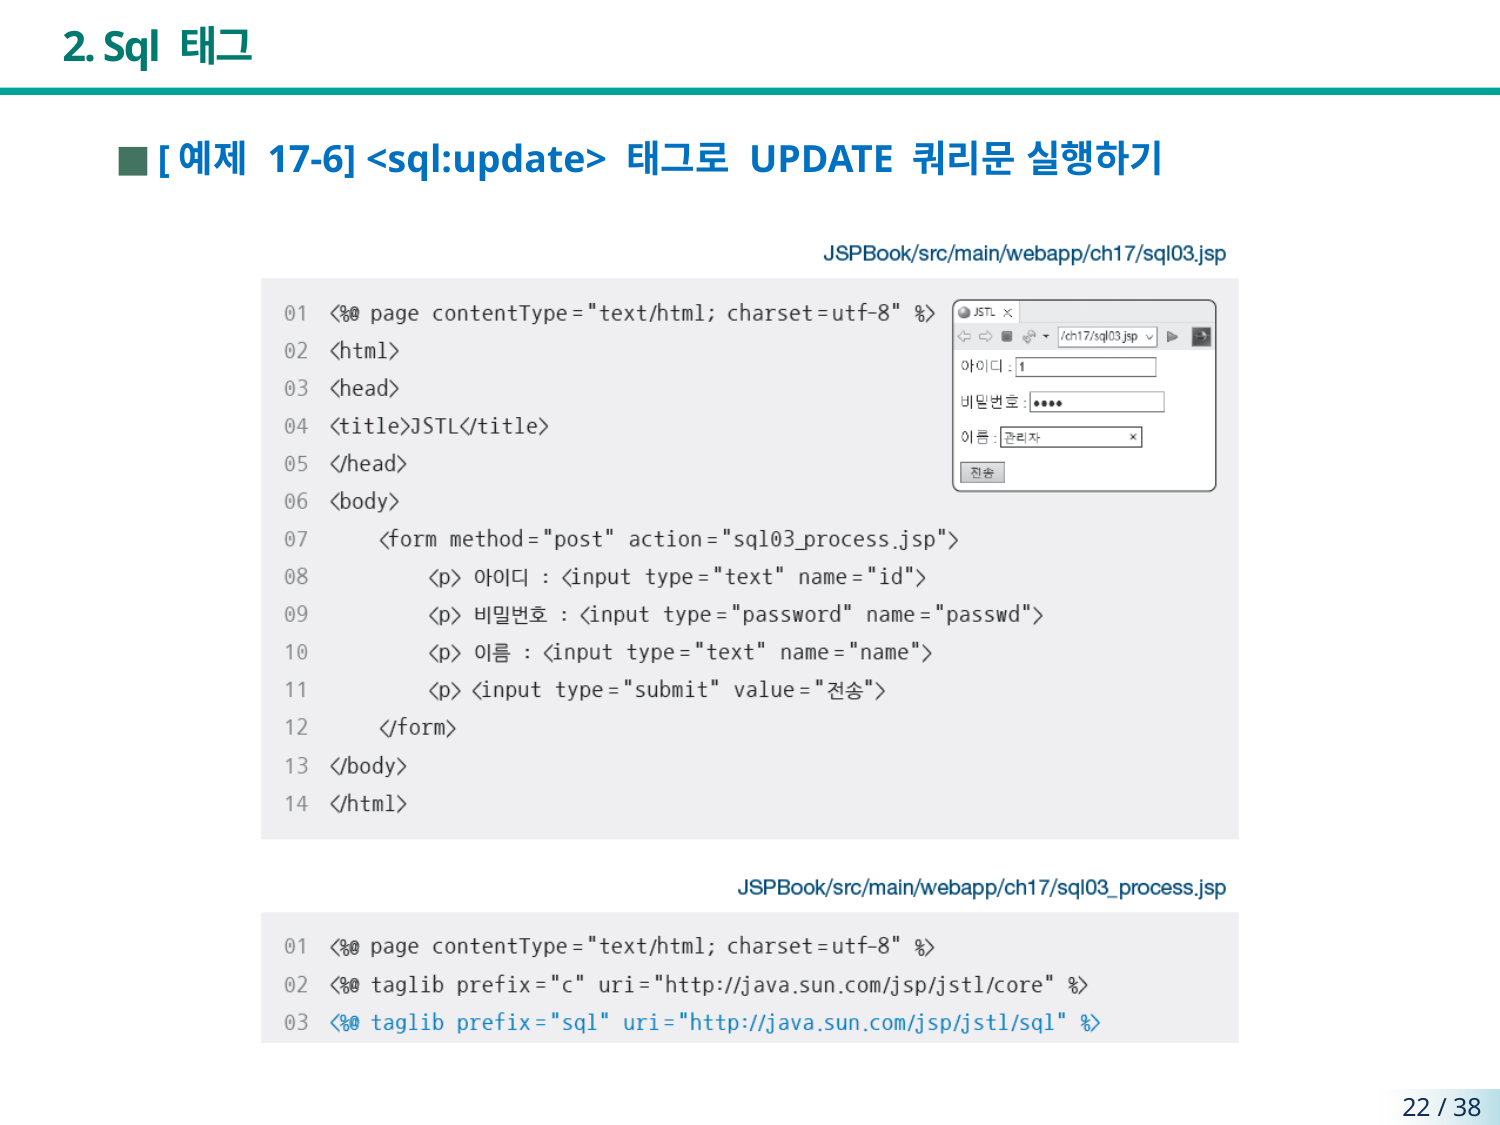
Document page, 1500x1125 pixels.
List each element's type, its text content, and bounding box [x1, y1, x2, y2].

title 2. Sql 태그 [47, 5, 1325, 84]
list [예제 17-6] <sql:update> 태그로 UPDATE 쿼리문 실행하기 [100, 127, 1459, 1050]
picture [260, 236, 1240, 1043]
